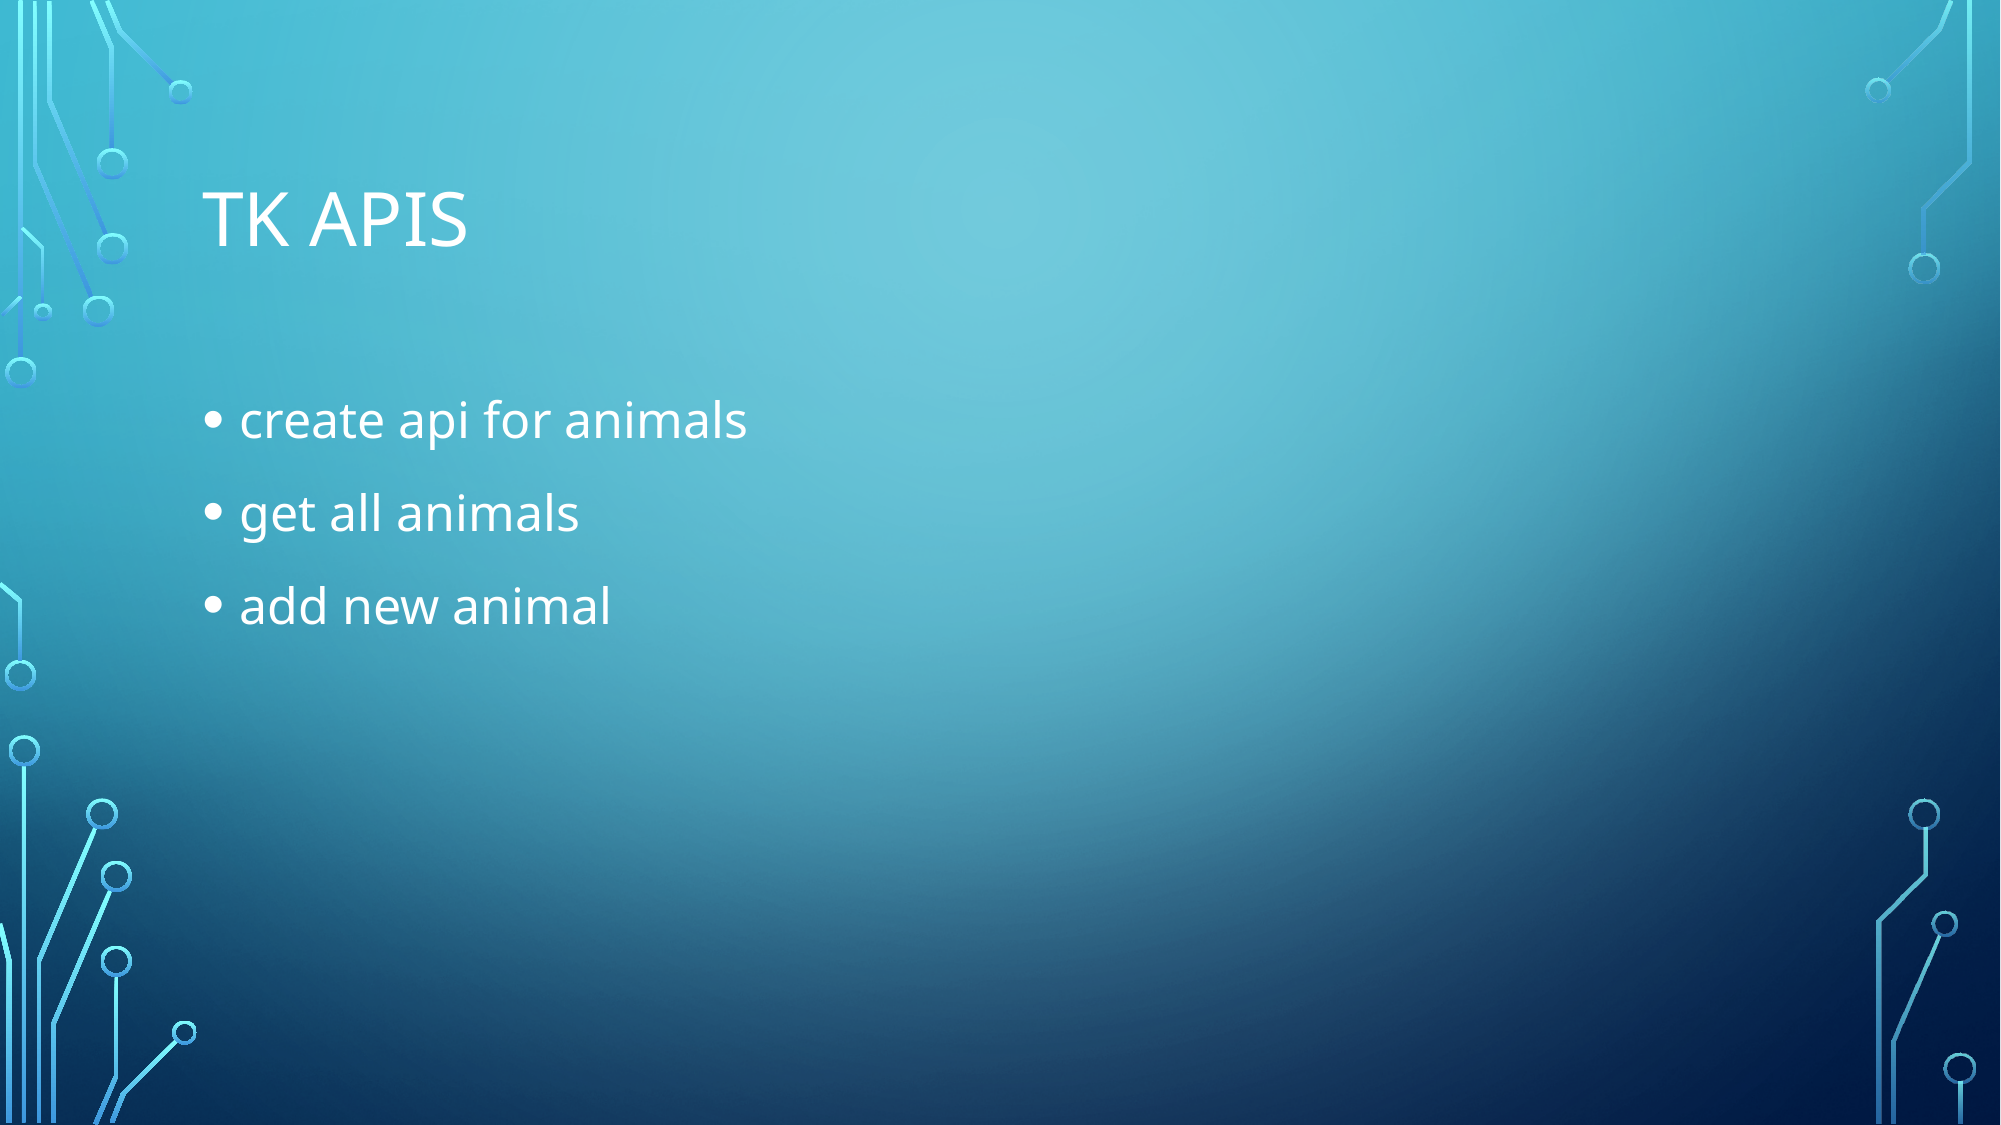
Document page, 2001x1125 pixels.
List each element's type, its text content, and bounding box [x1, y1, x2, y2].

list create api for animals get all animals add new animal [187, 369, 1813, 950]
title TK apis [187, 101, 1813, 344]
